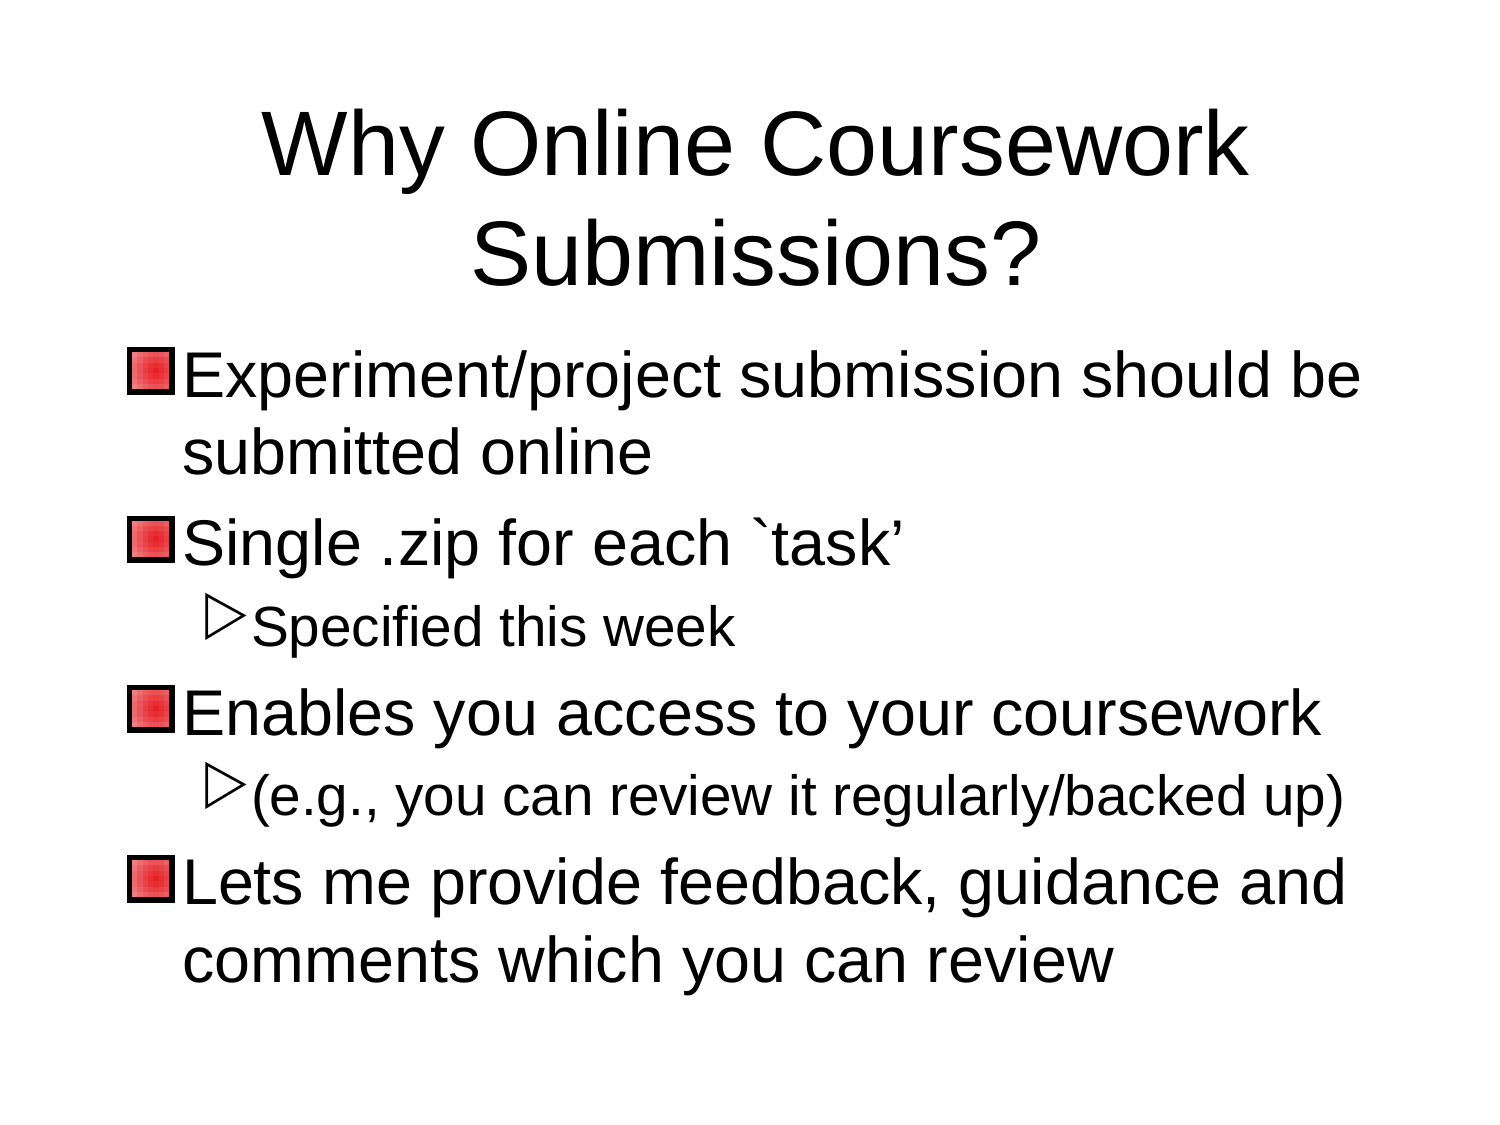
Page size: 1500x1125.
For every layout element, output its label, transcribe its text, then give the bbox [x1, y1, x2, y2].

picture [127, 516, 175, 563]
picture [127, 685, 175, 733]
list Experiment/project submission should be submitted online Single .zip for each `task’ Specified this week Enables you access to your coursework (e.g., you can review it regularly/backed up) Lets me provide feedback, guidance and comments which you can review [112, 324, 1388, 1050]
title Why Online Coursework Submissions? [75, 99, 1438, 288]
picture [127, 855, 175, 903]
picture [127, 347, 175, 395]
